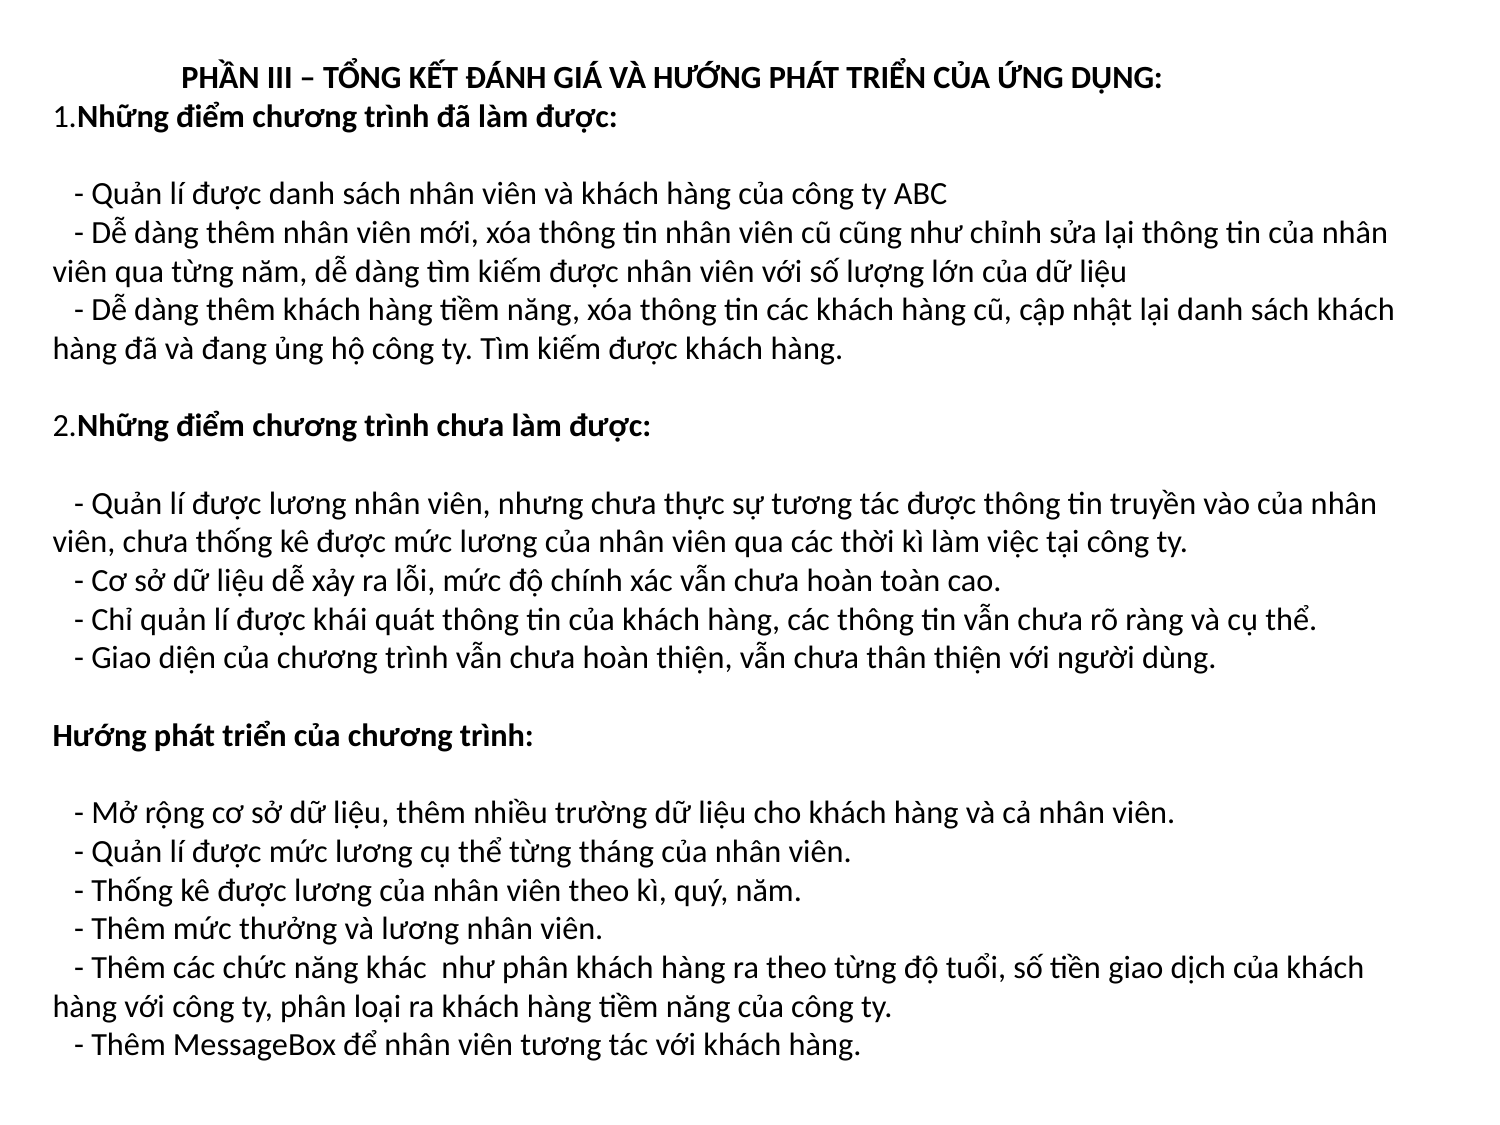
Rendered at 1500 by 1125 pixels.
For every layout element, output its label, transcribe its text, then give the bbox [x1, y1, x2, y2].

title PHẦN III – TỔNG KẾT ĐÁNH GIÁ VÀ HƯỚNG PHÁT TRIỂN CỦA ỨNG DỤNG: 1.Những điểm chương trình đã làm được: - Quản lí được danh sách nhân viên và khách hàng của công ty ABC - Dễ dàng thêm nhân viên mới, xóa thông tin nhân viên cũ cũng như chỉnh sửa lại thông tin của nhân viên qua từng năm, dễ dàng tìm kiếm được nhân viên với số lượng lớn của dữ liệu - Dễ dàng thêm khách hàng tiềm năng, xóa thông tin các khách hàng cũ, cập nhật lại danh sách khách hàng đã và đang ủng hộ công ty. Tìm kiếm được khách hàng. 2.Những điểm chương trình chưa làm được: - Quản lí được lương nhân viên, nhưng chưa thực sự tương tác được thông tin truyền vào của nhân viên, chưa thống kê được mức lương của nhân viên qua các thời kì làm việc tại công ty. - Cơ sở dữ liệu dễ xảy ra lỗi, mức độ chính xác vẫn chưa hoàn toàn cao. - Chỉ quản lí được khái quát thông tin của khách hàng, các thông tin vẫn chưa rõ ràng và cụ thể. - Giao diện của chương trình vẫn chưa hoàn thiện, vẫn chưa thân thiện với người dùng. Hướng phát triển của chương trình: - Mở rộng cơ sở dữ liệu, thêm nhiều trường dữ liệu cho khách hàng và cả nhân viên. - Quản lí được mức lương cụ thể từng tháng của nhân viên. - Thống kê được lương của nhân viên theo kì, quý, năm. - Thêm mức thưởng và lương nhân viên. - Thêm các chức năng khác như phân khách hàng ra theo từng độ tuổi, số tiền giao dịch của khách hàng với công ty, phân loại ra khách hàng tiềm năng của công ty. - Thêm MessageBox để nhân viên tương tác với khách hàng. [37, 45, 1450, 1113]
